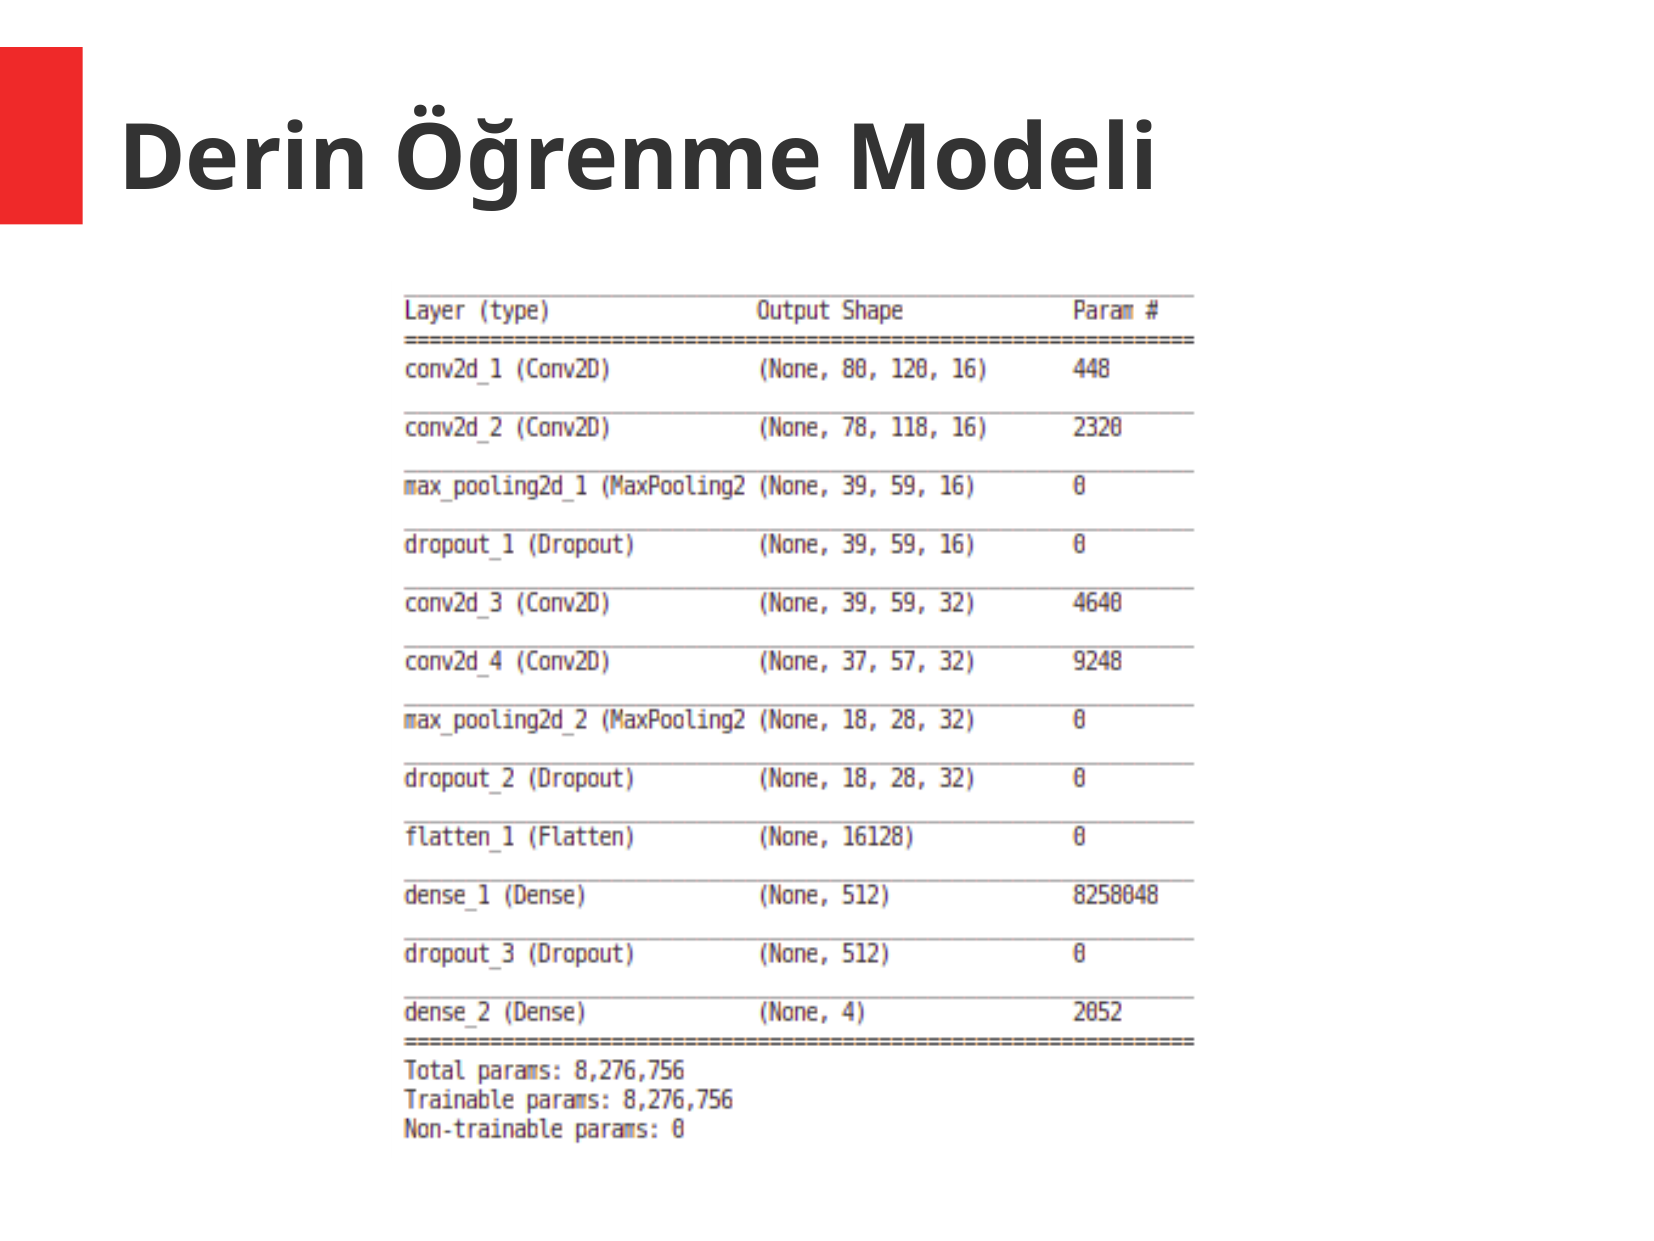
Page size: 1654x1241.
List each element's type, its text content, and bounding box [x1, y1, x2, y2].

picture [389, 281, 1276, 1158]
text_box Derin Öğrenme Modeli [118, 49, 1571, 257]
